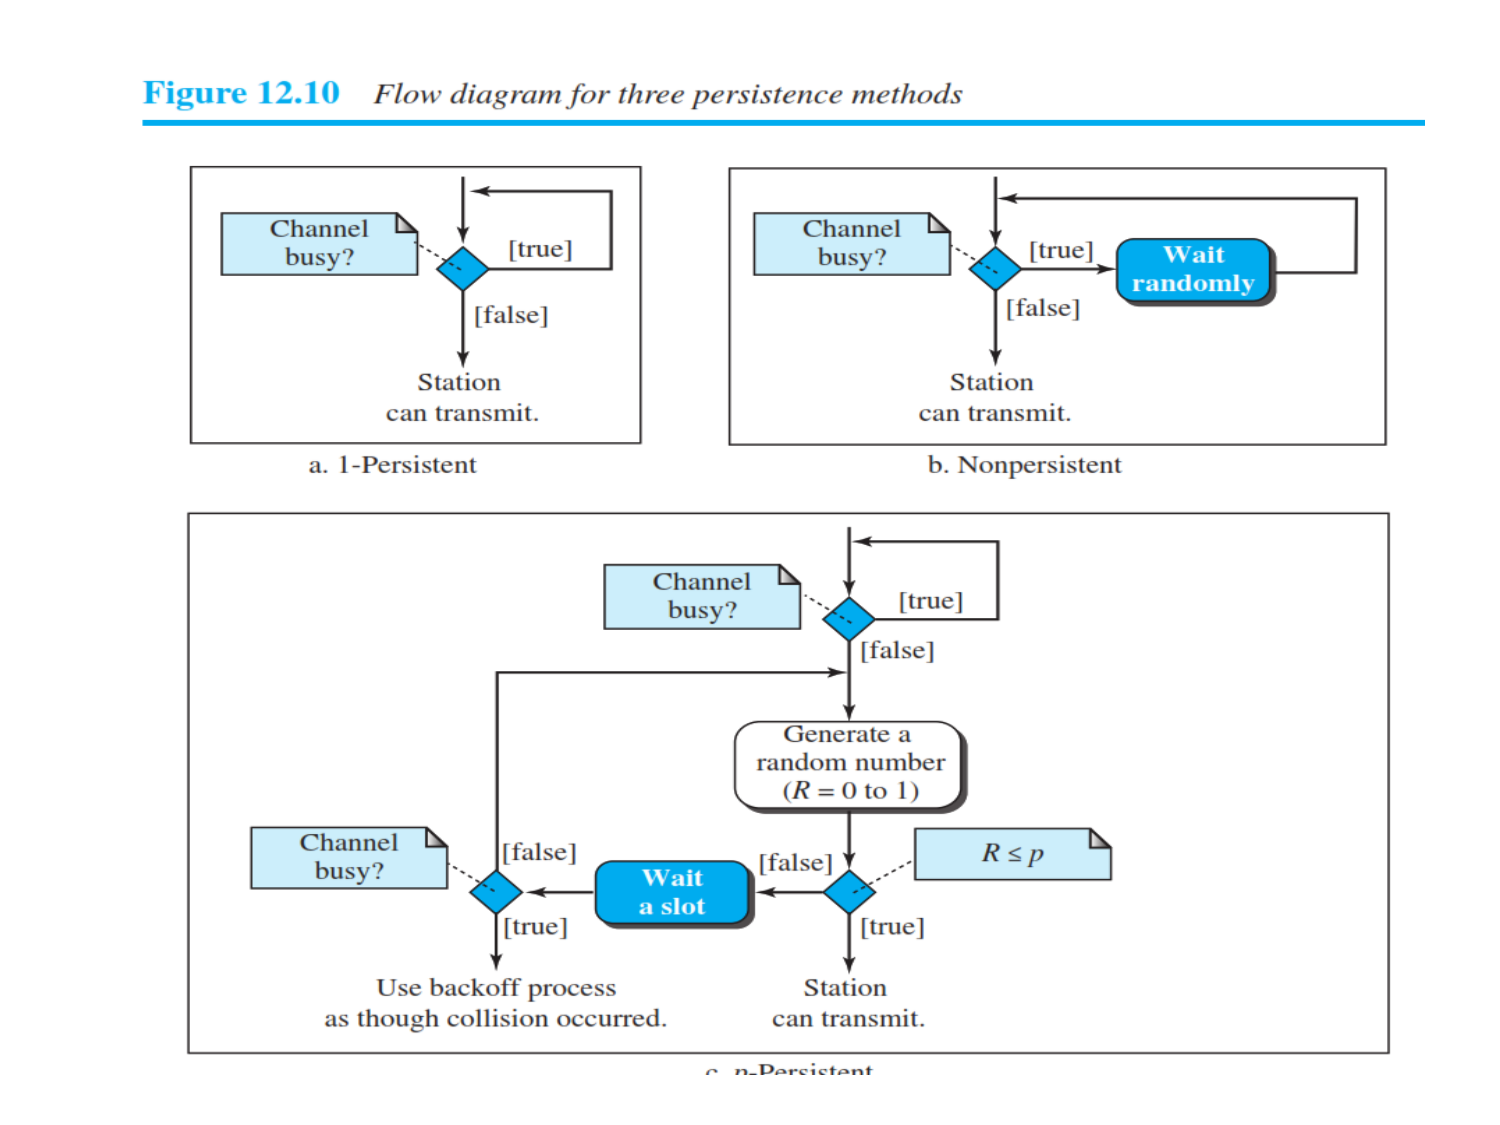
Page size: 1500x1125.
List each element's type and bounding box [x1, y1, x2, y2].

list [112, 74, 1426, 1076]
